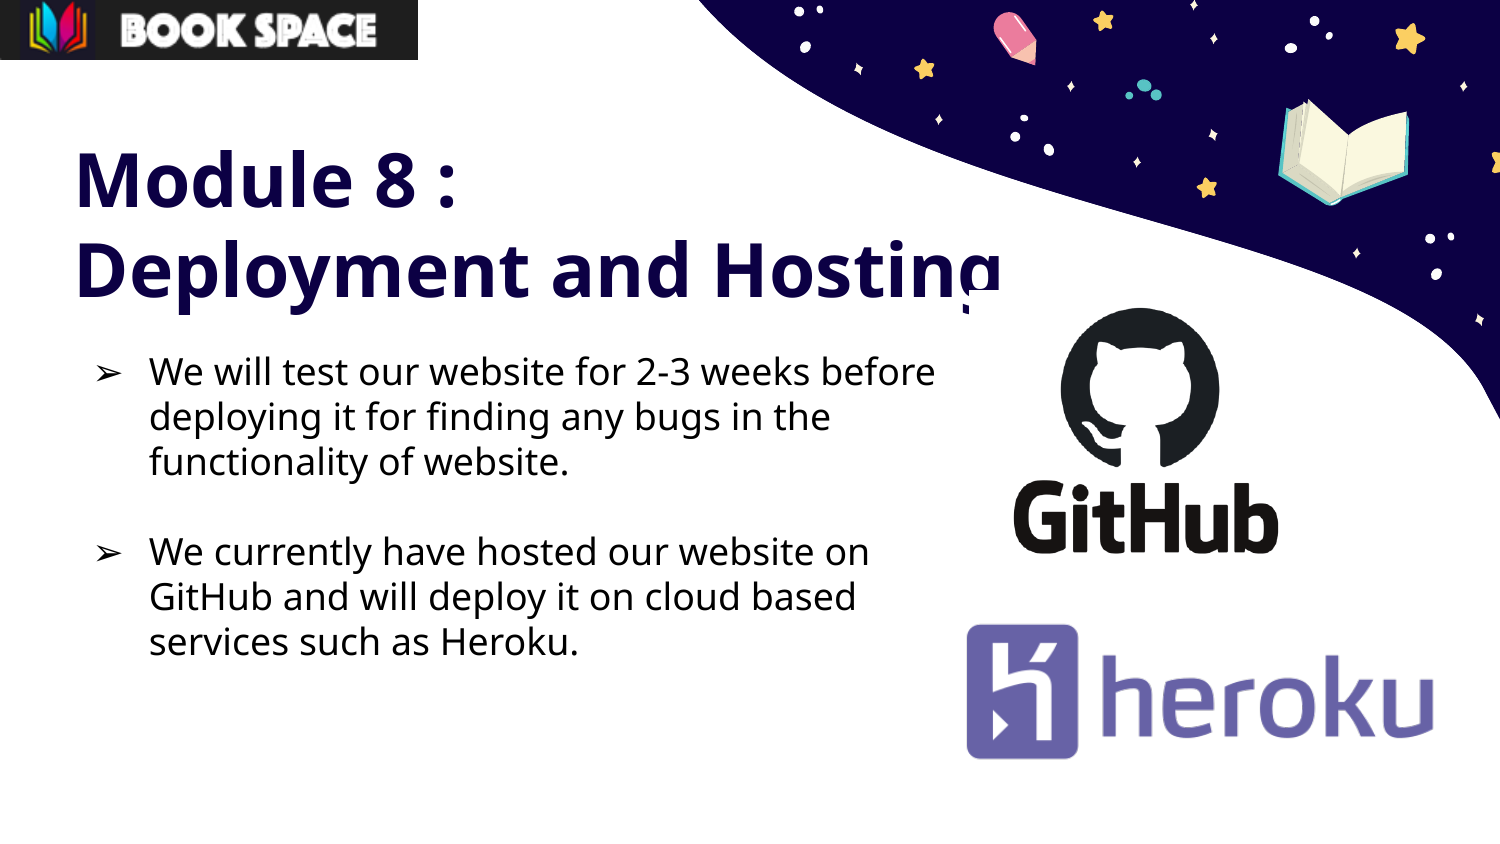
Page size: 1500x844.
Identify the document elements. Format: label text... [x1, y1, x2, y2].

title Module 8 : Deployment and Hosting [73, 42, 1183, 304]
picture [941, 599, 1463, 793]
picture [968, 289, 1317, 586]
picture [0, 0, 418, 60]
subtitle We will test our website for 2-3 weeks before deploying it for finding any bugs in the functionality of website. We currently have hosted our website on GitHub and will deploy it on cloud based services such as Heroku. [73, 304, 954, 739]
